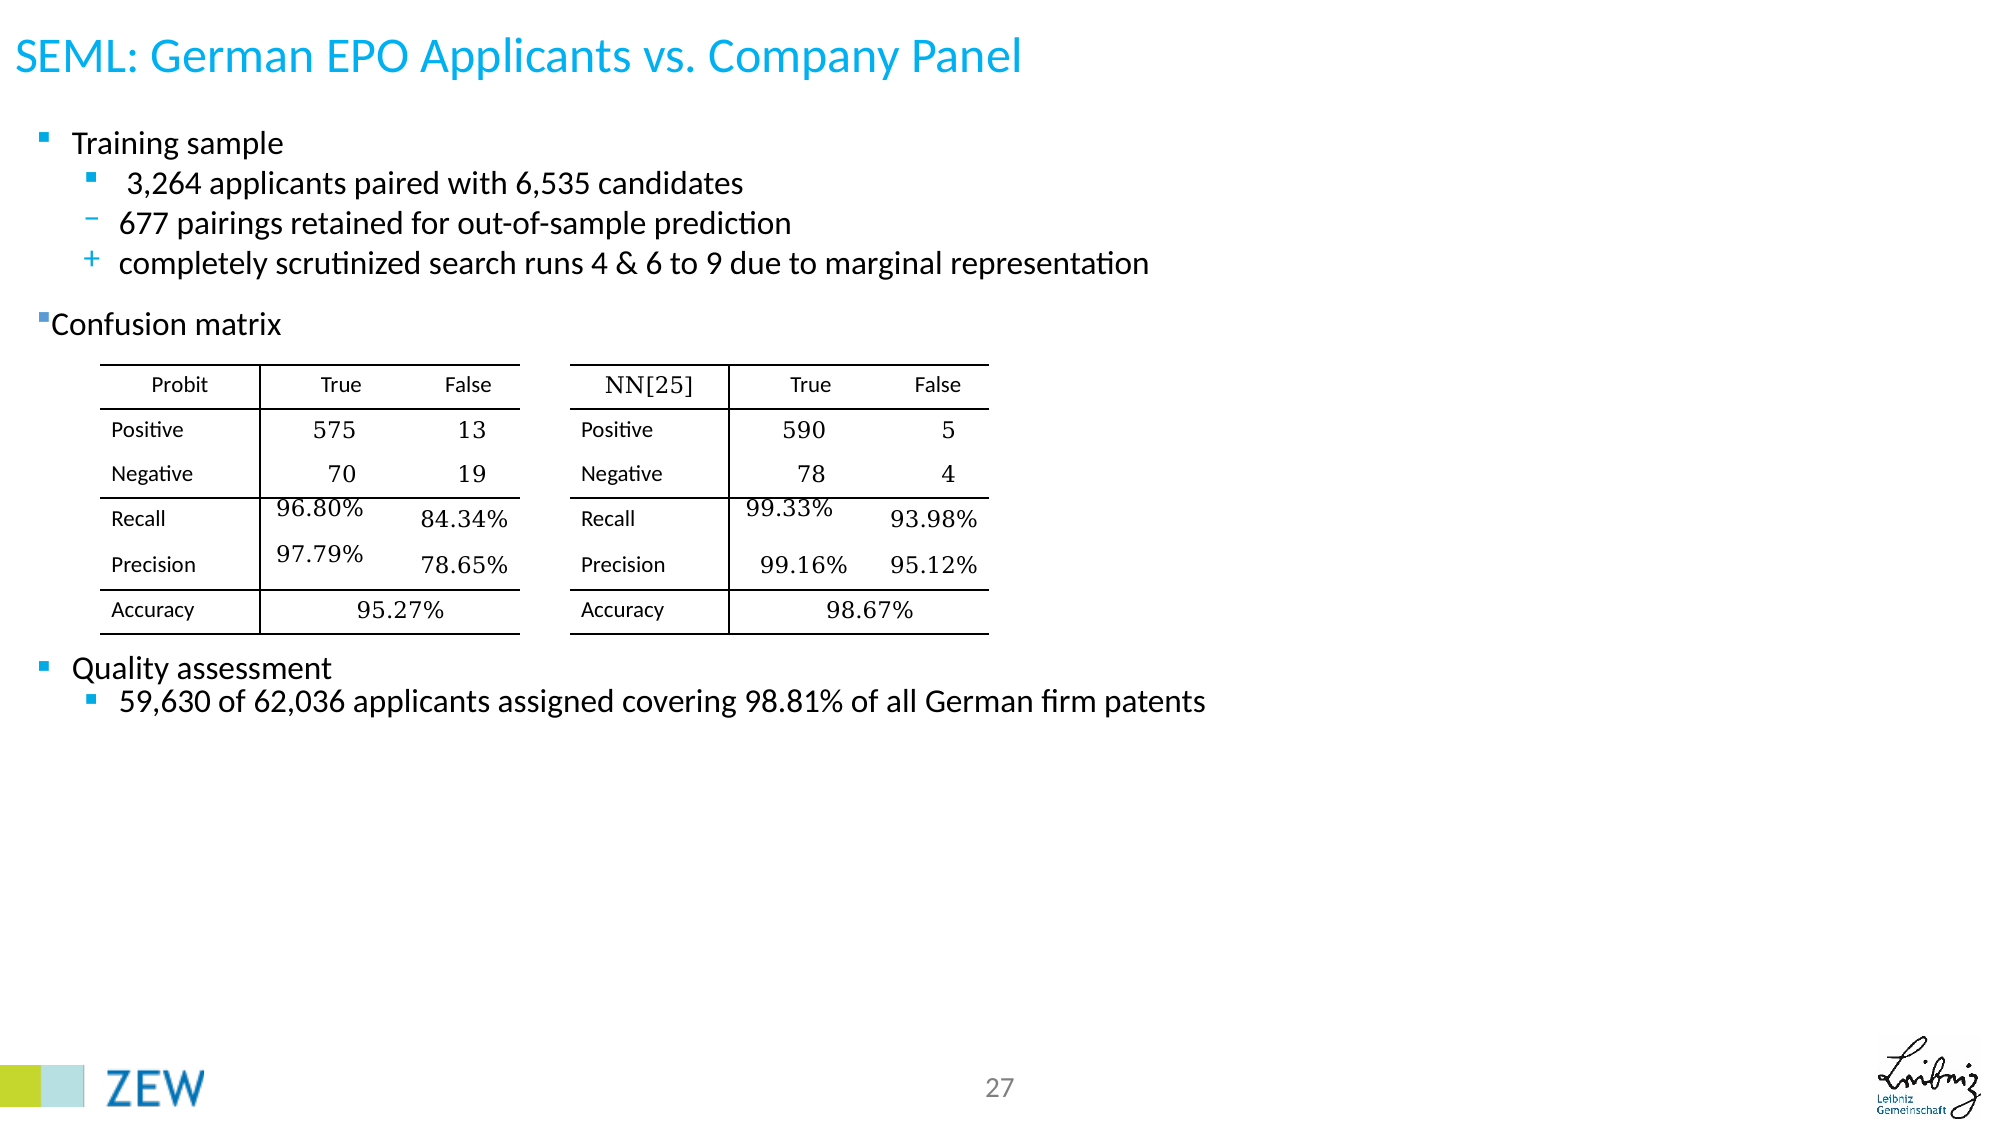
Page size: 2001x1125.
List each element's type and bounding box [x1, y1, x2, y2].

table_cell [100, 499, 259, 589]
table_cell [730, 499, 989, 589]
title [0, 16, 2000, 96]
list [21, 113, 1968, 1018]
table_header [100, 366, 259, 408]
table_header [261, 365, 728, 409]
table_header [730, 366, 989, 408]
table_cell [261, 409, 728, 634]
table_cell [730, 410, 989, 497]
table_cell [100, 410, 259, 497]
table_cell [100, 591, 259, 633]
slide_number [928, 1060, 1072, 1108]
table_cell [730, 591, 989, 633]
picture [1877, 1036, 1981, 1119]
text_box [21, 646, 1416, 747]
